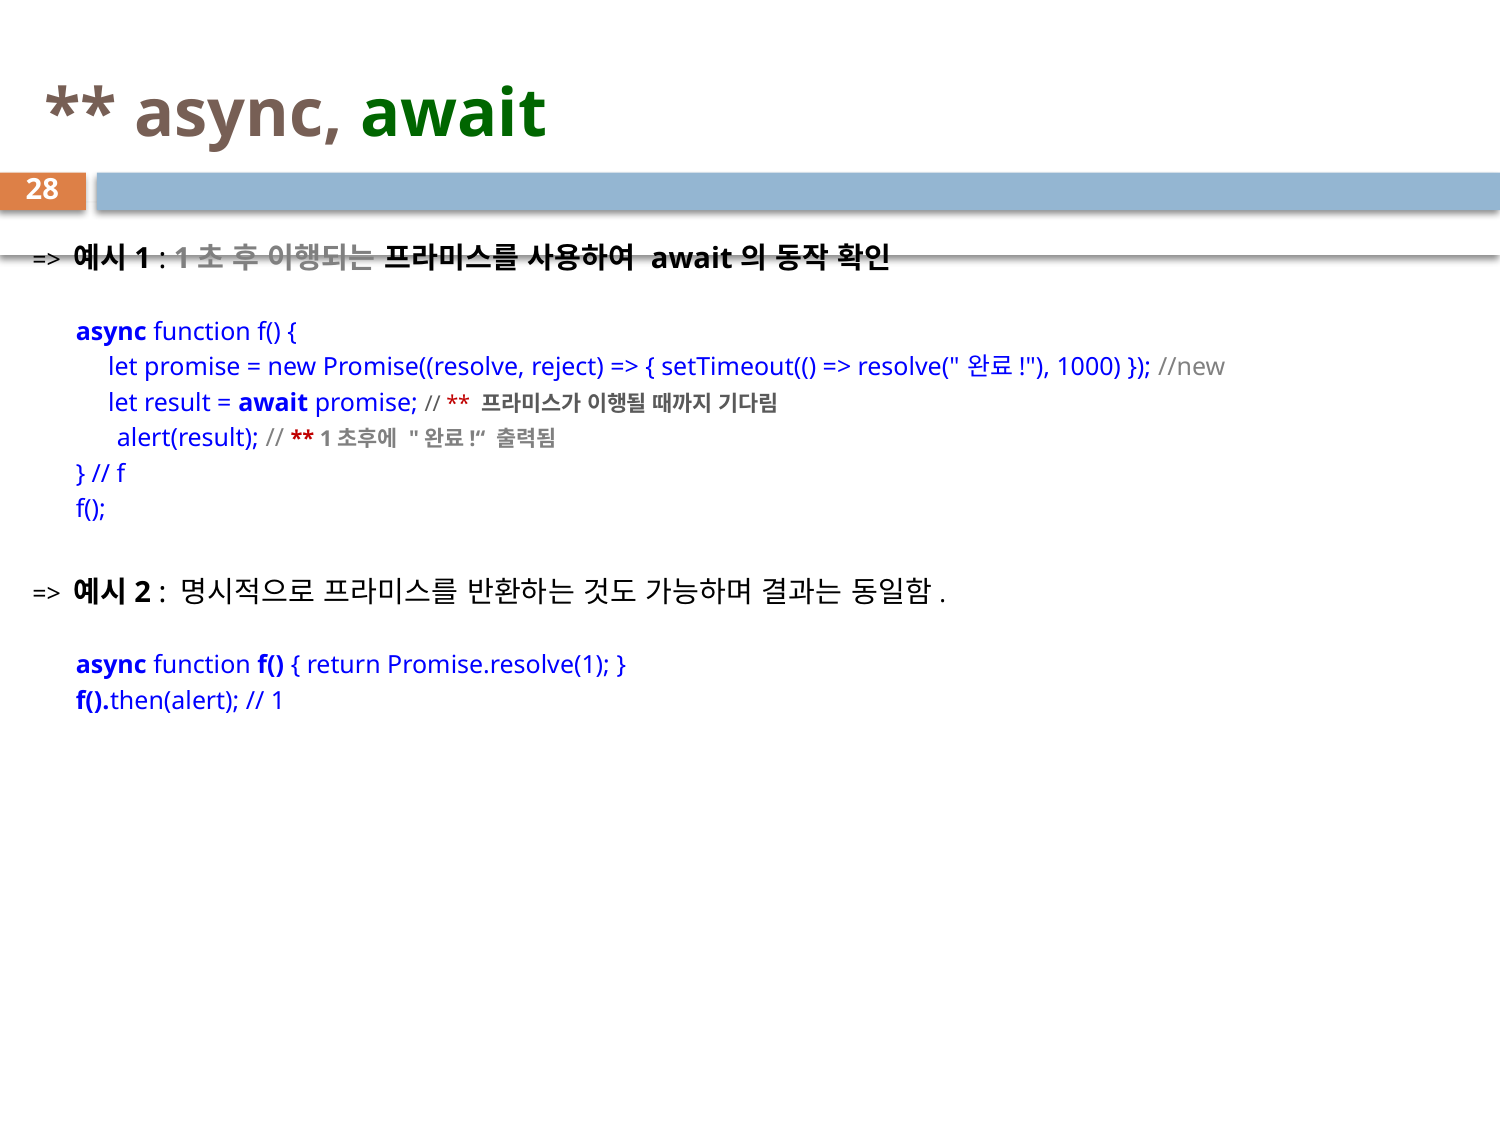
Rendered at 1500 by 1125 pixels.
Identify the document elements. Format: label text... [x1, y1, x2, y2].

title ** async, await [29, 54, 1367, 166]
list => 예시1 : 1초 후 이행되는 프라미스를 사용하여 await의 동작 확인 async function f() { let promise = new Promise((resolve, reject) => { setTimeout(() => resolve("완료!"), 1000) }); //new let result = await promise; // ** 프라미스가 이행될 때까지 기다림 alert(result); // ** 1초후에 "완료!“ 출력됨 } // f f(); => 예시2 : 명시적으로 프라미스를 반환하는 것도 가능하며 결과는 동일함. async function f() { return Promise.resolve(1); } f().then(alert); // 1 [17, 231, 1471, 1071]
slide_number 28 [0, 170, 87, 211]
